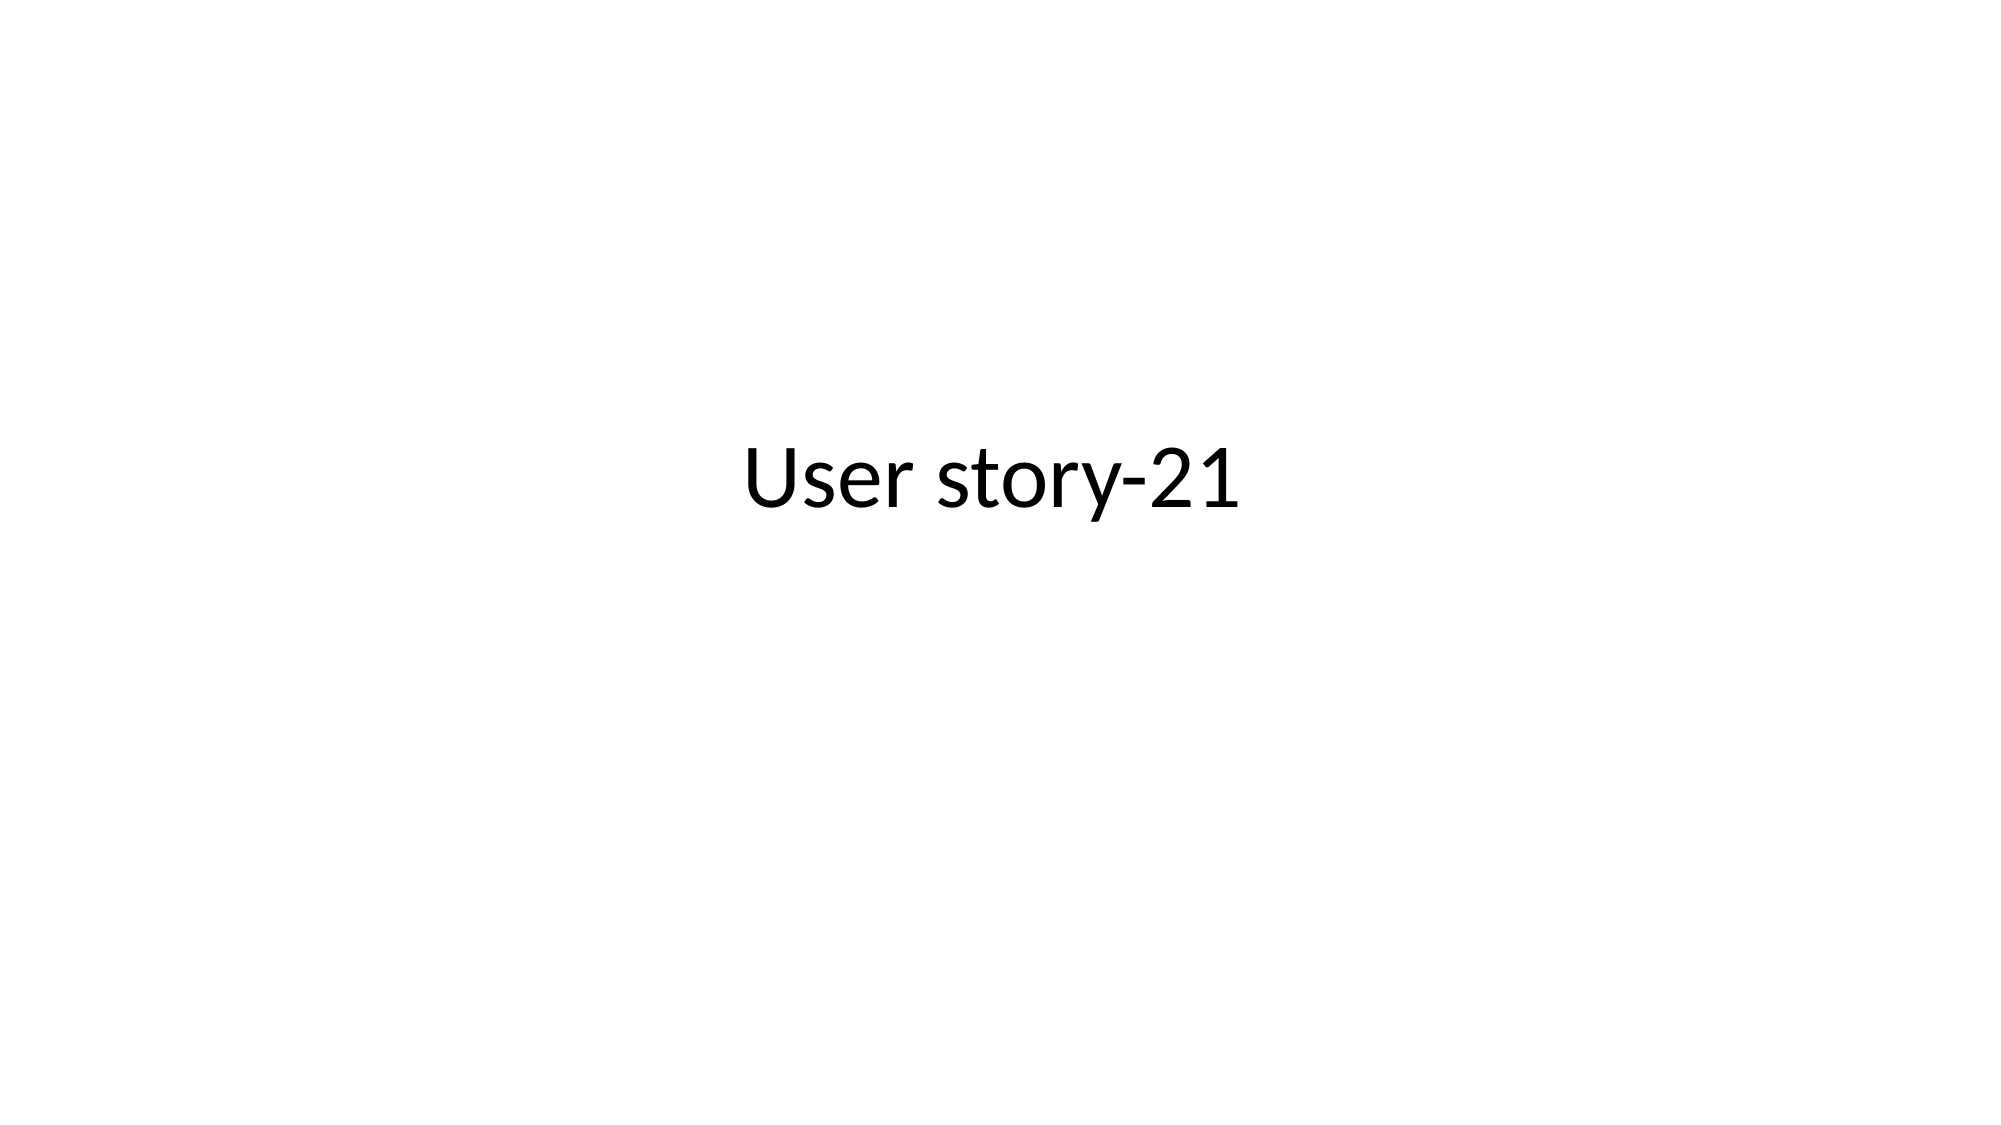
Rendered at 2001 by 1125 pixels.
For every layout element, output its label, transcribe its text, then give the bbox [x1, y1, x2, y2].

text_box User story-21 [728, 408, 1729, 534]
